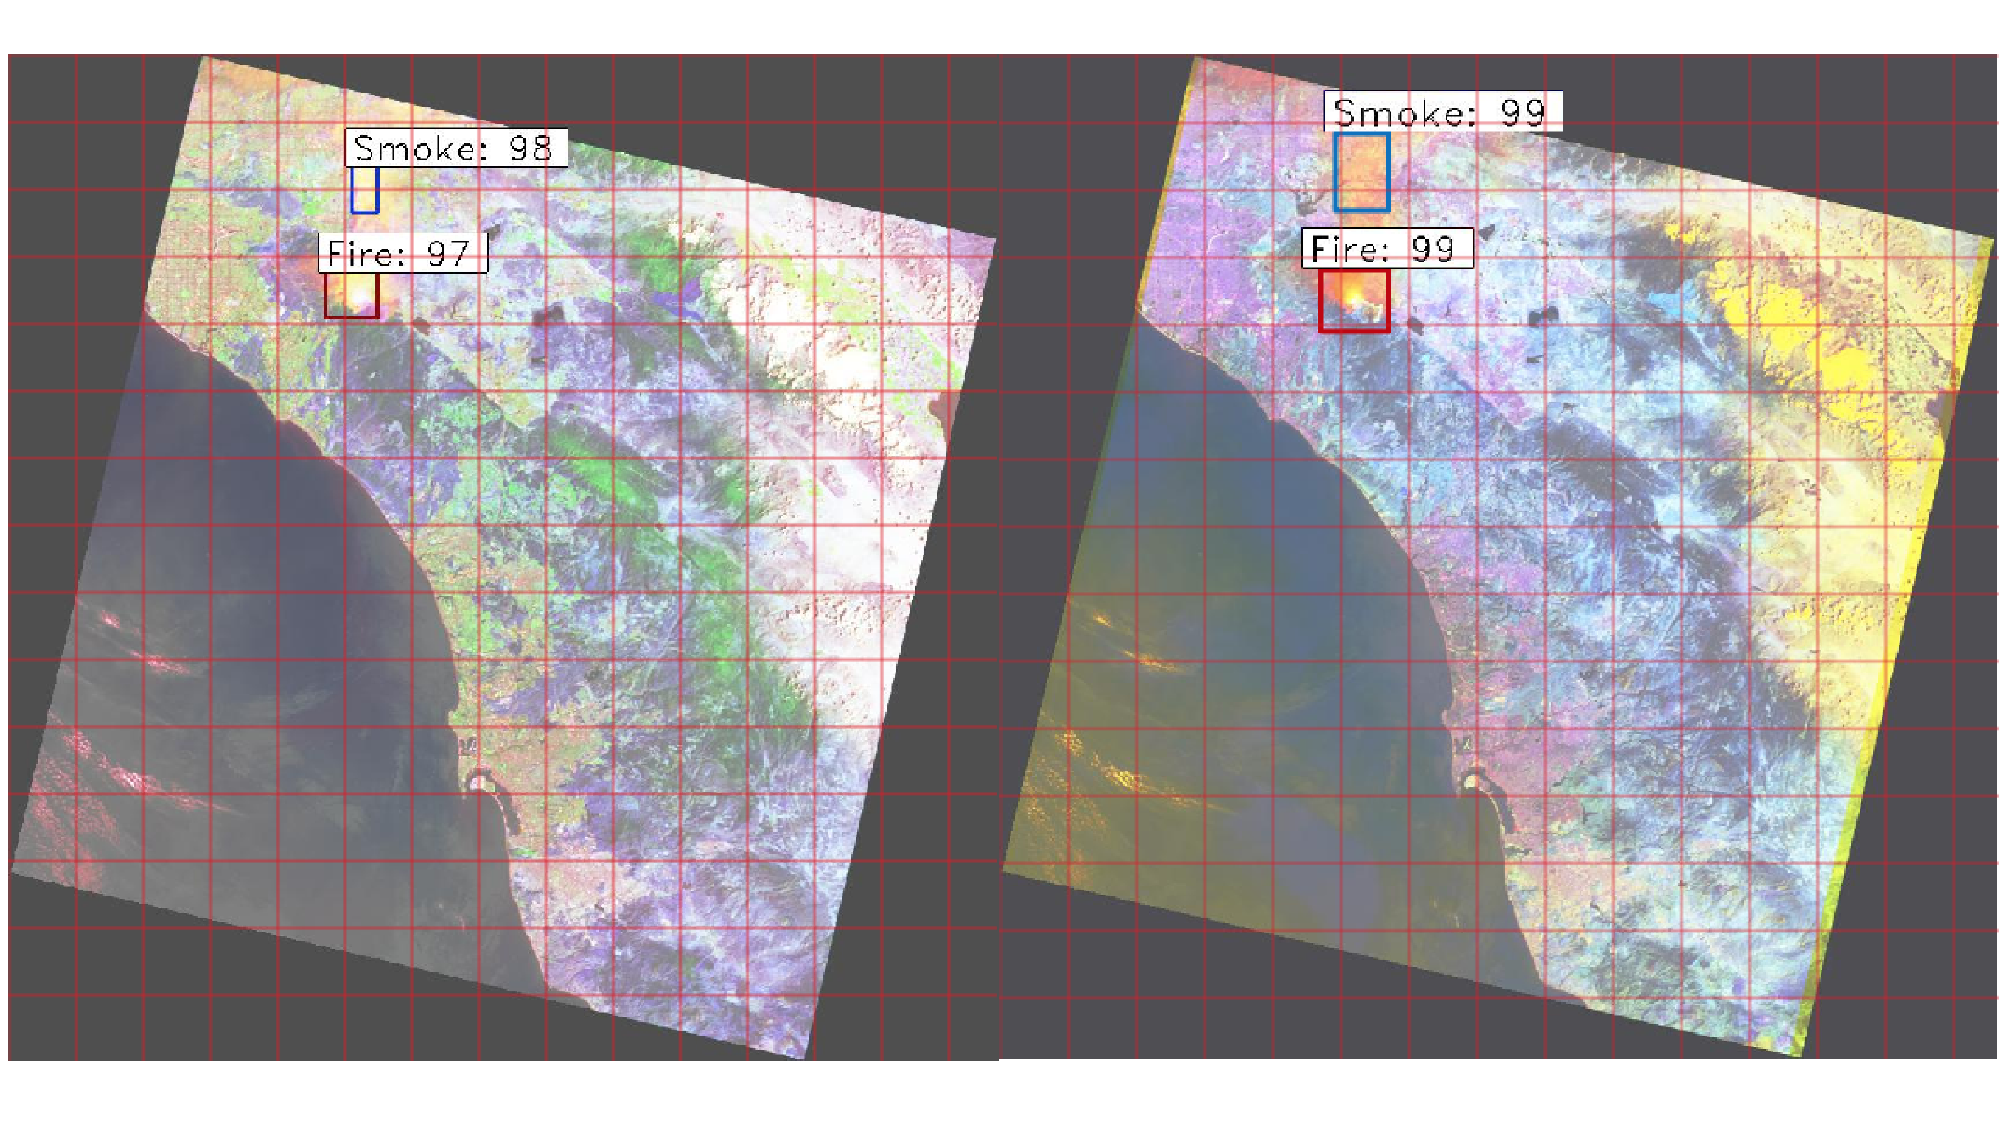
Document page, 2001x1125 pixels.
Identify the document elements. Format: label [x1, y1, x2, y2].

picture [8, 54, 2000, 1062]
